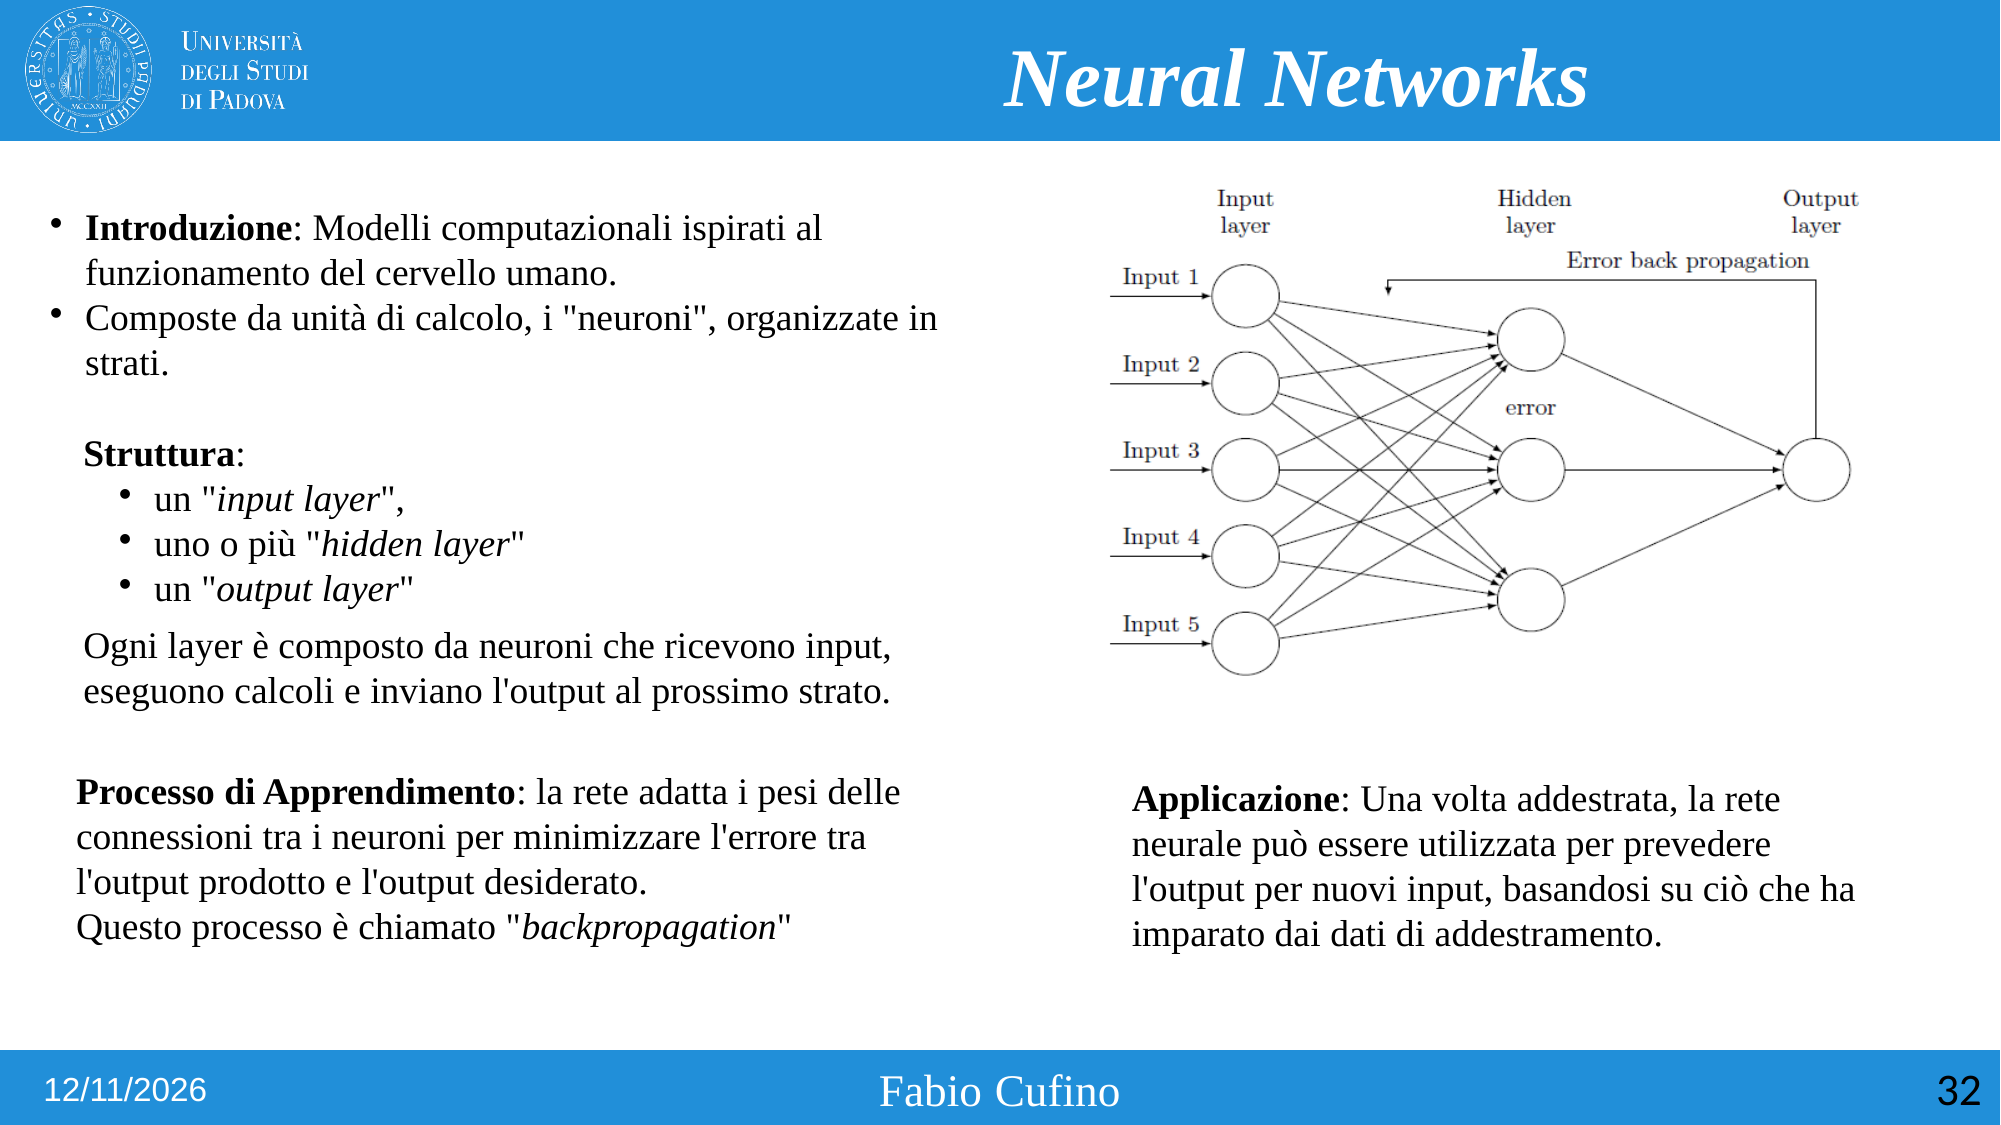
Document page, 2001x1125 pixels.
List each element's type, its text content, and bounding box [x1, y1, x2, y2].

text_box Neural Networks [990, 16, 1850, 131]
text_box <numero> [1918, 1051, 2000, 1124]
text_box Applicazione: Una volta addestrata, la rete neurale può essere utilizzata per prevedere l'output per nuovi input, basandosi su ciò che ha imparato dai dati di addestramento. [1117, 766, 1874, 948]
text_box Introduzione: Modelli computazionali ispirati al funzionamento del cervello umano. Composte da unità di calcolo, i "neuroni", organizzate in strati. [35, 195, 1015, 377]
text_box Fabio Cufino [793, 1052, 1207, 1125]
text_box [0, 0, 2000, 141]
picture [1079, 163, 1889, 691]
text_box Processo di Apprendimento: la rete adatta i pesi delle connessioni tra i neuroni per minimizzare l'errore tra l'output prodotto e l'output desiderato. Questo processo è chiamato "backpropagation" [61, 759, 979, 941]
text_box [0, 1050, 2000, 1125]
picture [25, 6, 308, 134]
text_box Struttura: un "input layer", uno o più "hidden layer" un "output layer" Ogni layer è composto da neuroni che ricevono input, eseguono calcoli e inviano l'output al prossimo strato. [68, 422, 968, 698]
text_box 14/07/2023 [25, 1059, 261, 1117]
